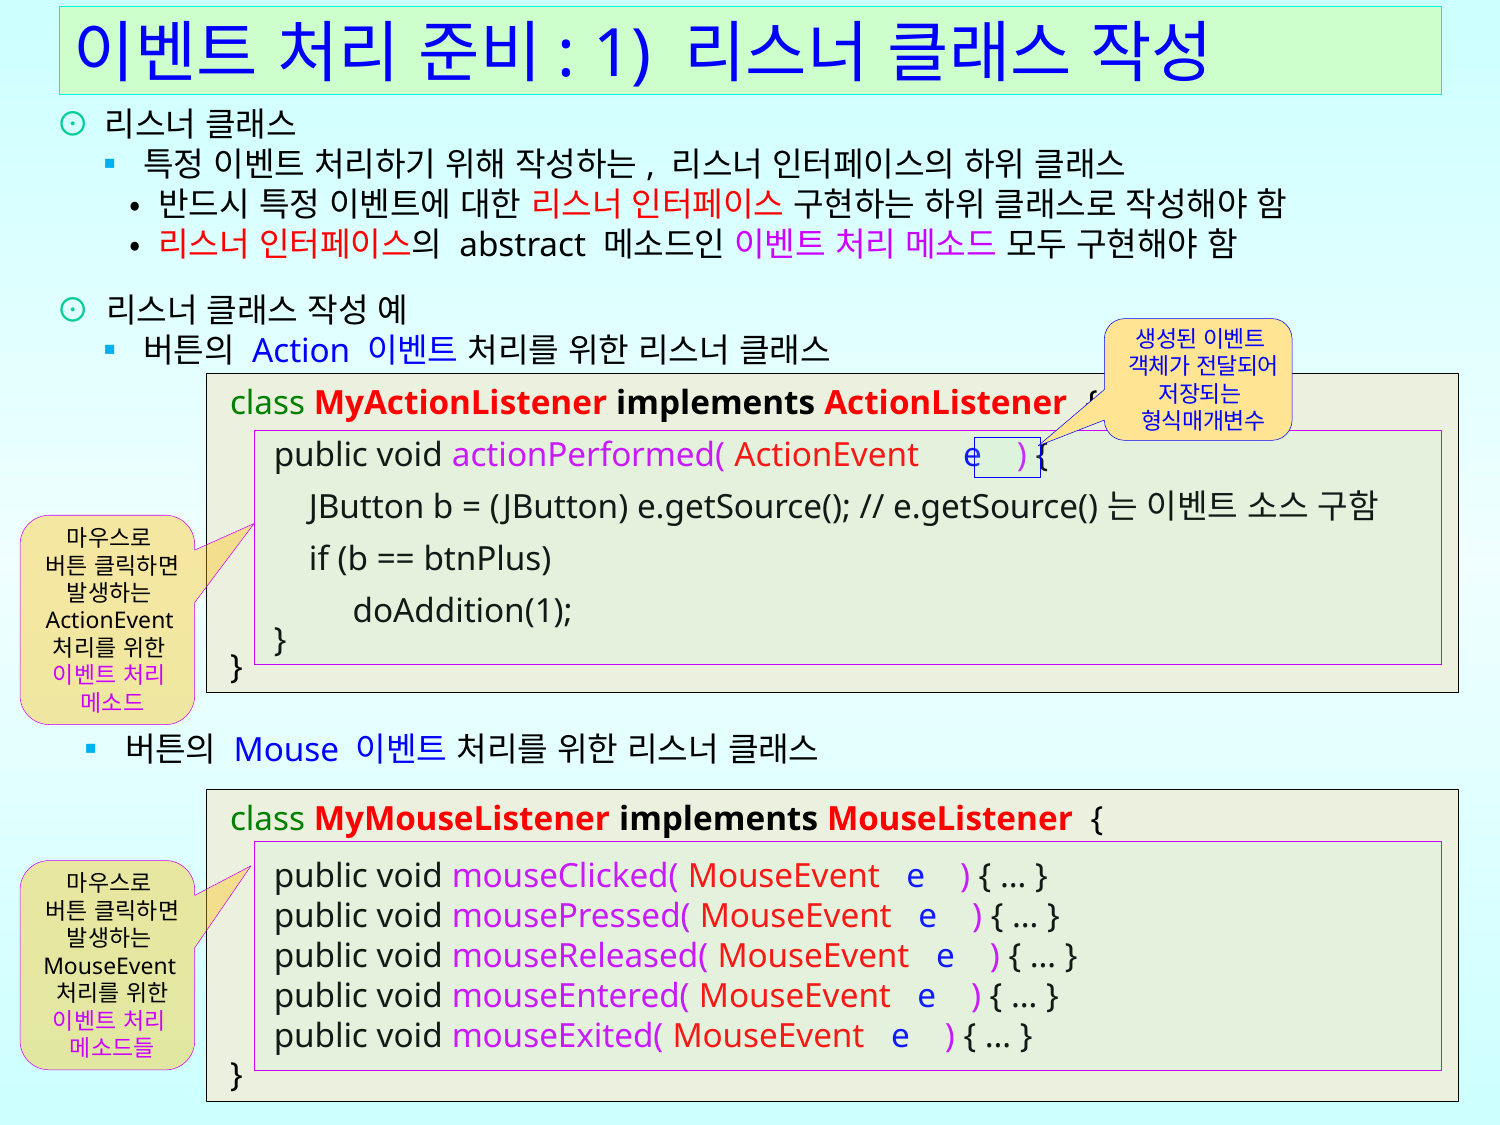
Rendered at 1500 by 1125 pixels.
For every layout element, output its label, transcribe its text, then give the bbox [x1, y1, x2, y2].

text_box 생성된 이벤트 객체가 전달되어 저장되는 형식매개변수 [1038, 318, 1293, 446]
text_box [252, 839, 1443, 1072]
title 이벤트 처리 준비: 1) 리스너 클래스 작성 [58, 75, 1442, 95]
text_box ⊙ 리스너 클래스 ▪ 특정 이벤트 처리하기 위해 작성하는, 리스너 인터페이스의 하위 클래스 • 반드시 특정 이벤트에 대한 리스너 인터페이스 구현하는 하위 클래스로 작성해야 함 • 리스너 인터페이스의 abstract 메소드인 이벤트 처리 메소드 모두 구현해야 함 ⊙ 리스너 클래스 작성 예 ▪ 버튼의 Action 이벤트 처리를 위한 리스너 클래스 ▪ 버튼의 Mouse 이벤트 처리를 위한 리스너 클래스 [41, 95, 1488, 786]
text_box 마우스로 버튼 클릭하면 발생하는 MouseEvent처리를 위한 이벤트 처리 메소드들 [20, 860, 252, 1070]
text_box 마우스로 버튼 클릭하면 발생하는 ActionEvent처리를 위한 이벤트 처리 메소드 [20, 515, 255, 725]
text_box [0, 0, 1500, 75]
text_box class MyMouseListener implements MouseListener { public void mouseClicked( MouseEvent e ) { … } public void mousePressed( MouseEvent e ) { … } public void mouseReleased( MouseEvent e ) { … } public void mouseEntered( MouseEvent e ) { … } public void mouseExited( MouseEvent e ) { … } } [206, 789, 1459, 1101]
text_box [972, 435, 1042, 479]
